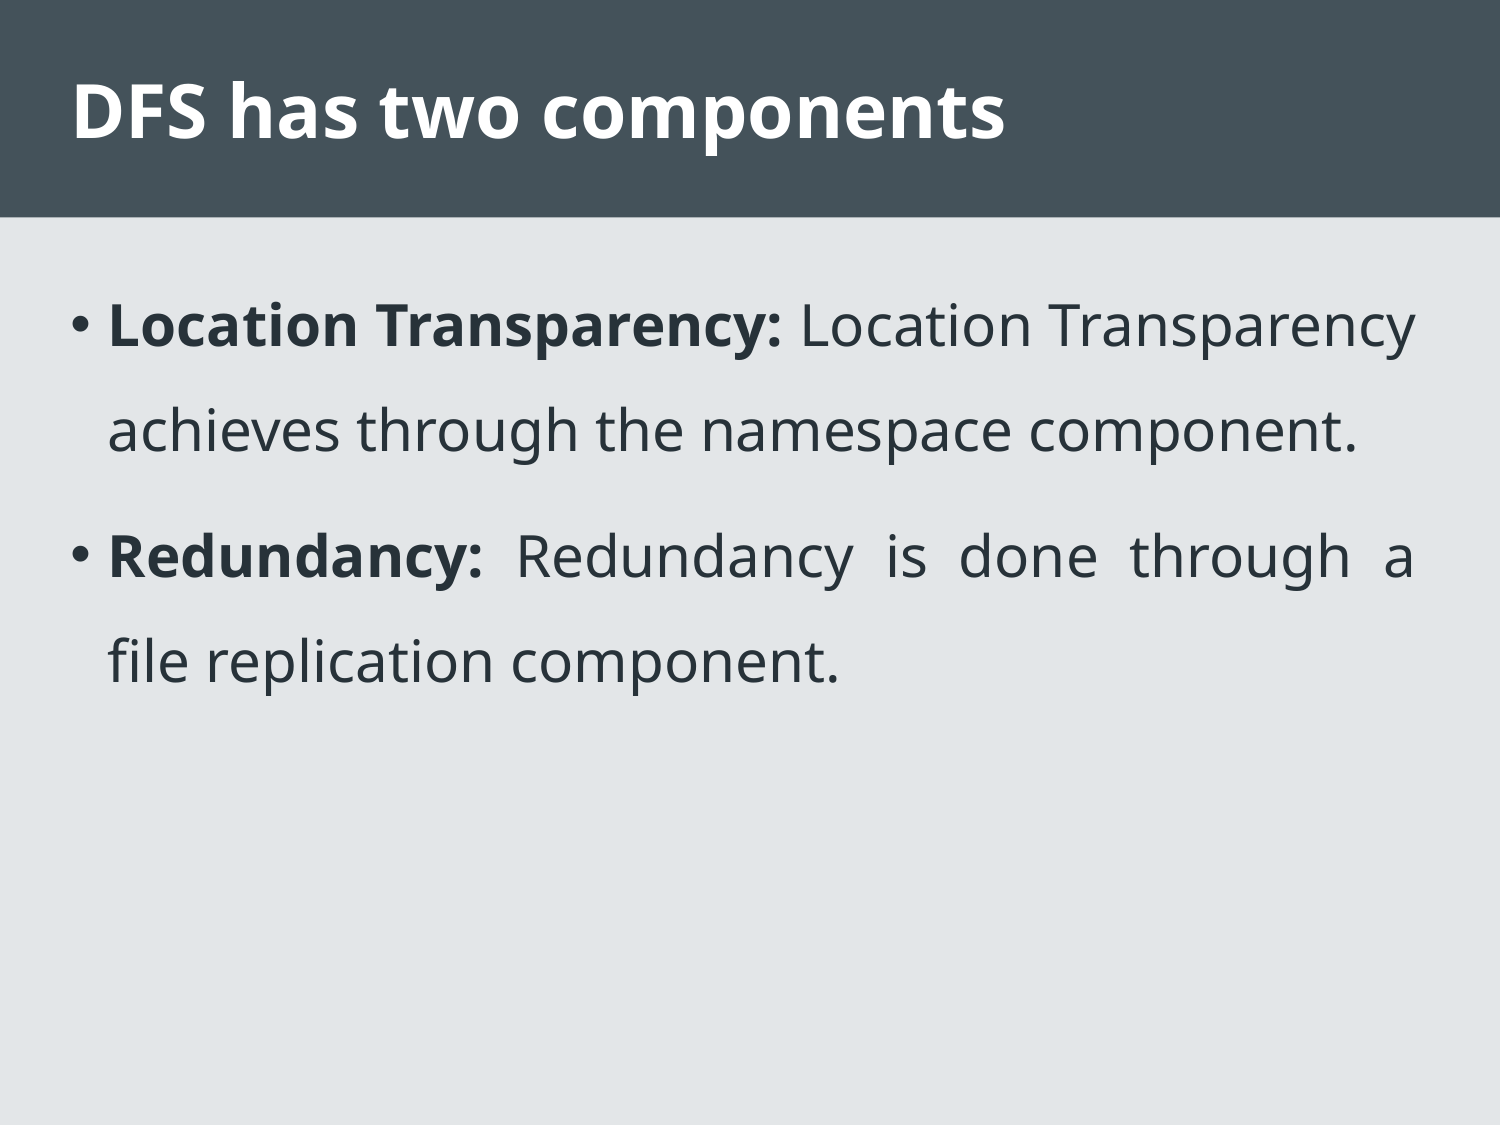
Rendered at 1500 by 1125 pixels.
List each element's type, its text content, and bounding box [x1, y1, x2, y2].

list Location Transparency: Location Transparency achieves through the namespace component. Redundancy: Redundancy is done through a file replication component. [55, 245, 1432, 1067]
title DFS has two components [55, 0, 1432, 218]
